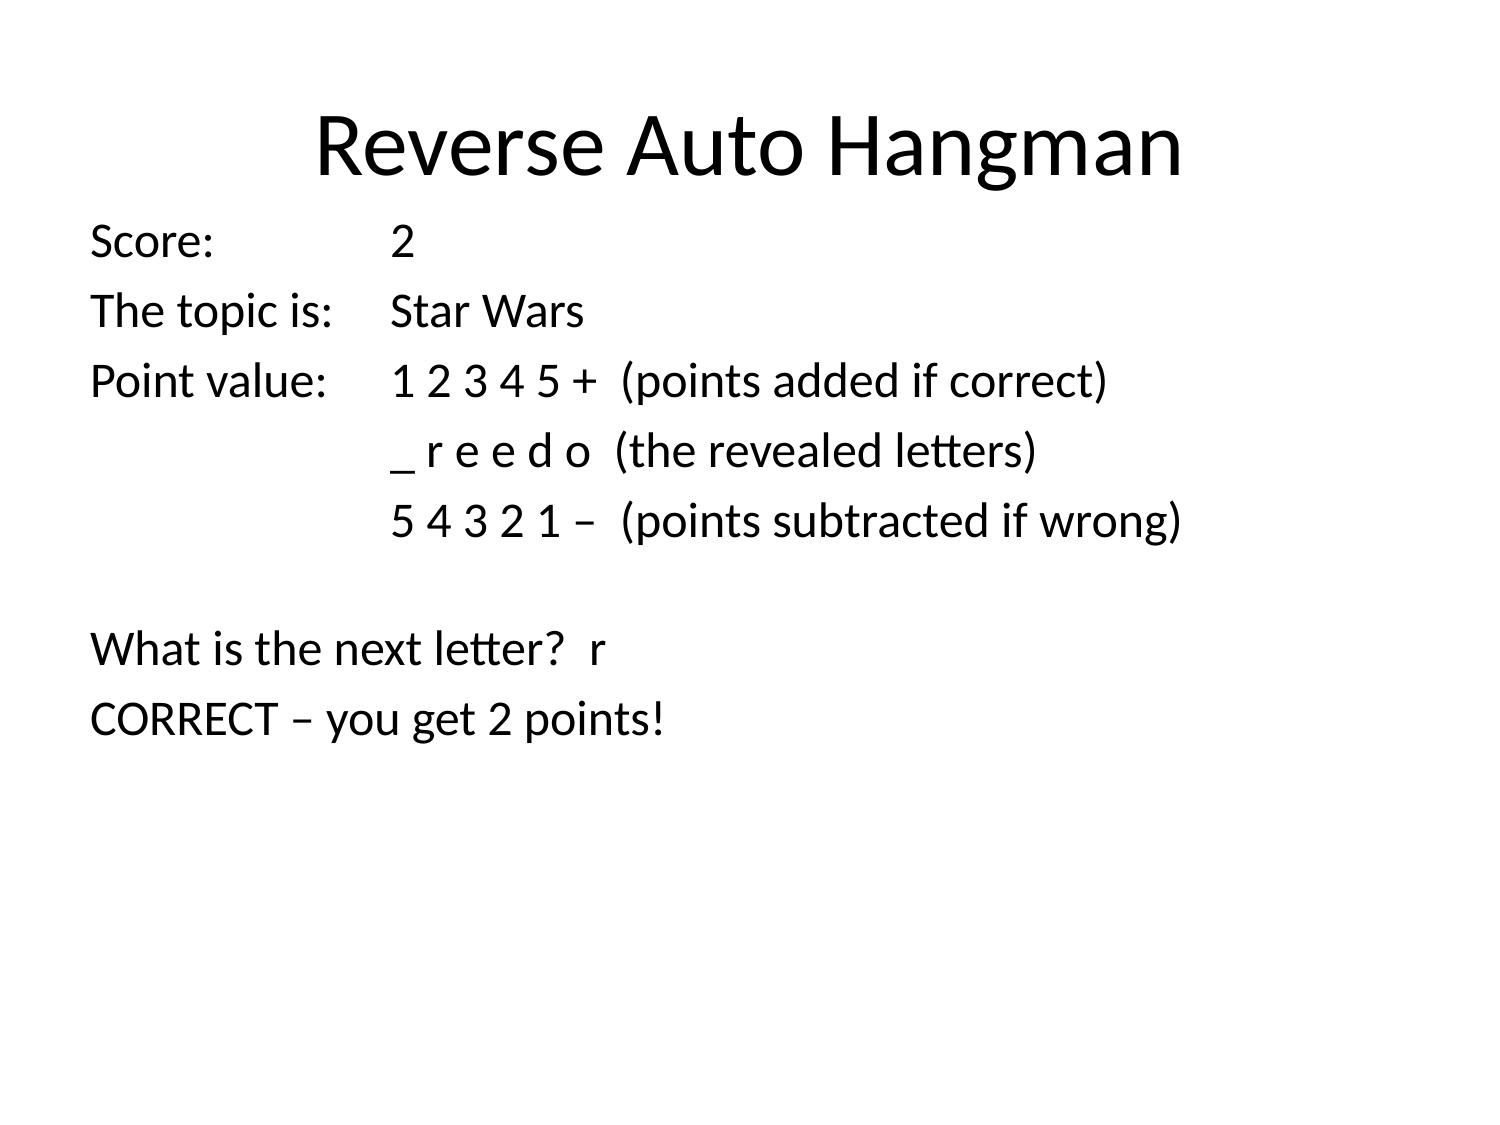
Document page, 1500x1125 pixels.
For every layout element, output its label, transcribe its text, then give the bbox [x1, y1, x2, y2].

title Reverse Auto Hangman [75, 45, 1425, 200]
list Score: 2 The topic is: Star Wars Point value: 1 2 3 4 5 + (points added if correct) _ r e e d o (the revealed letters) 5 4 3 2 1 – (points subtracted if wrong) What is the next letter? r CORRECT – you get 2 points! [75, 200, 1425, 1050]
